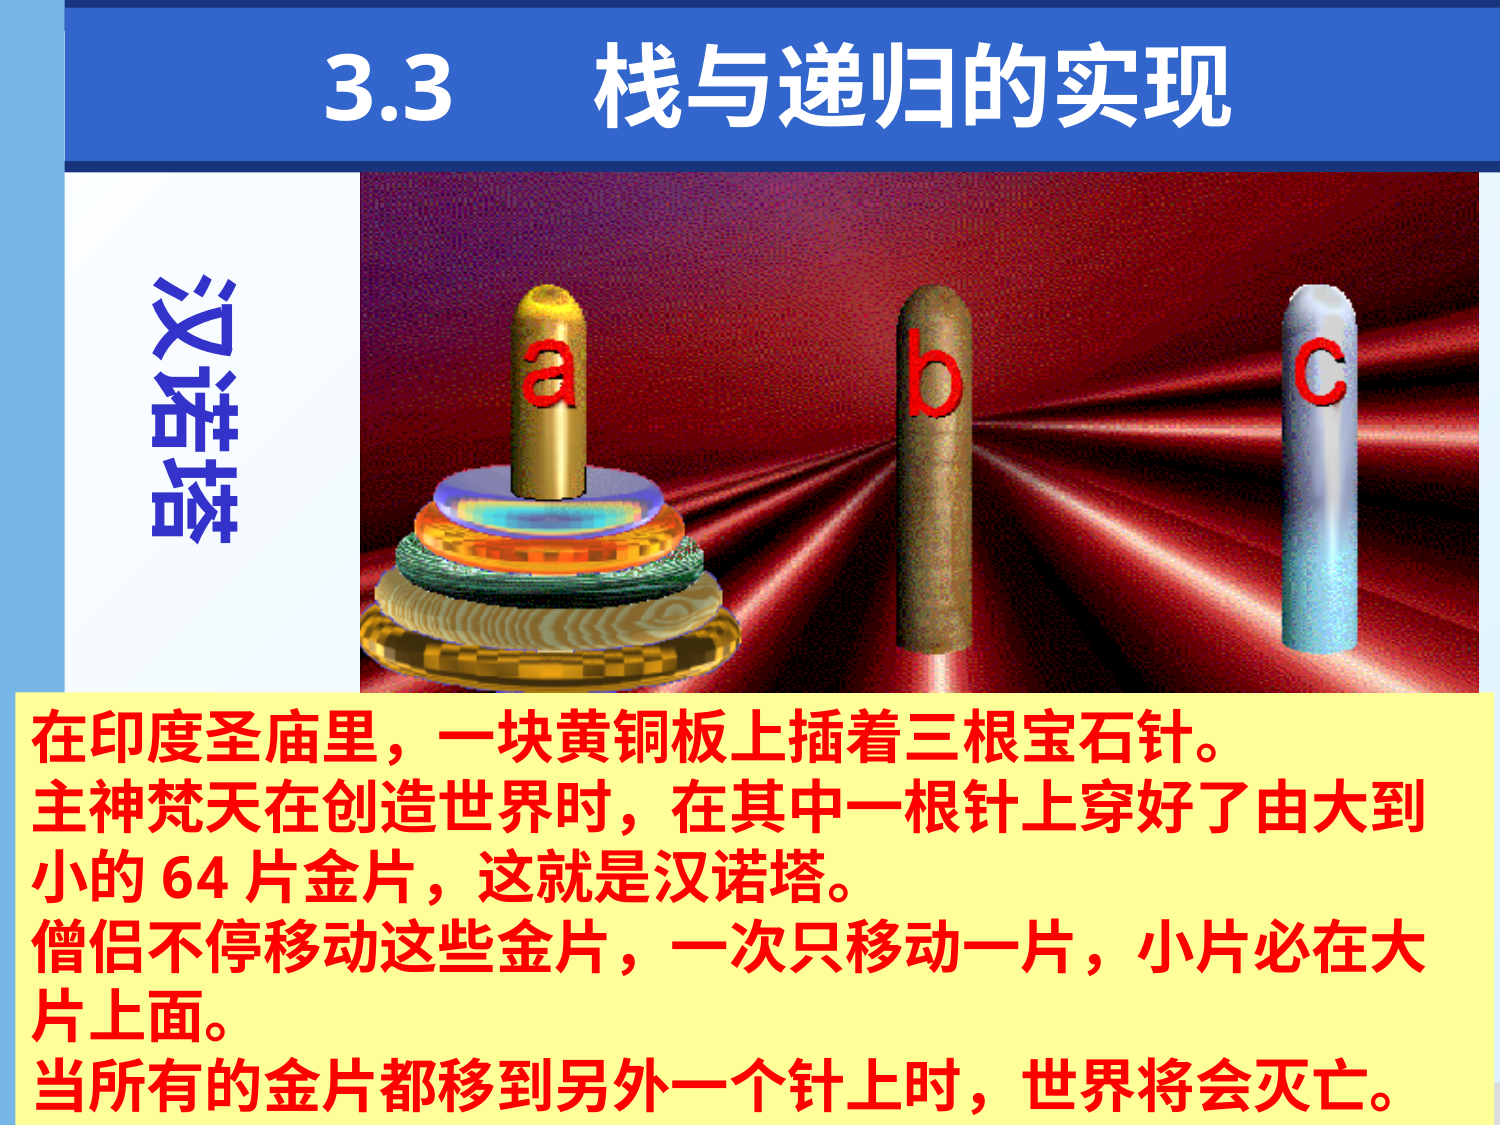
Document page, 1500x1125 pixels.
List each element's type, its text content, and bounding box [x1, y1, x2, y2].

text_box 在印度圣庙里，一块黄铜板上插着三根宝石针。 主神梵天在创造世界时，在其中一根针上穿好了由大到小的64片金片，这就是汉诺塔。 僧侣不停移动这些金片，一次只移动一片，小片必在大片上面。 当所有的金片都移到另外一个针上时，世界将会灭亡。 [15, 692, 1495, 1125]
title 3.3 栈与递归的实现 [88, 19, 1471, 149]
picture [359, 172, 1479, 694]
text_box 汉诺塔 [118, 256, 260, 566]
